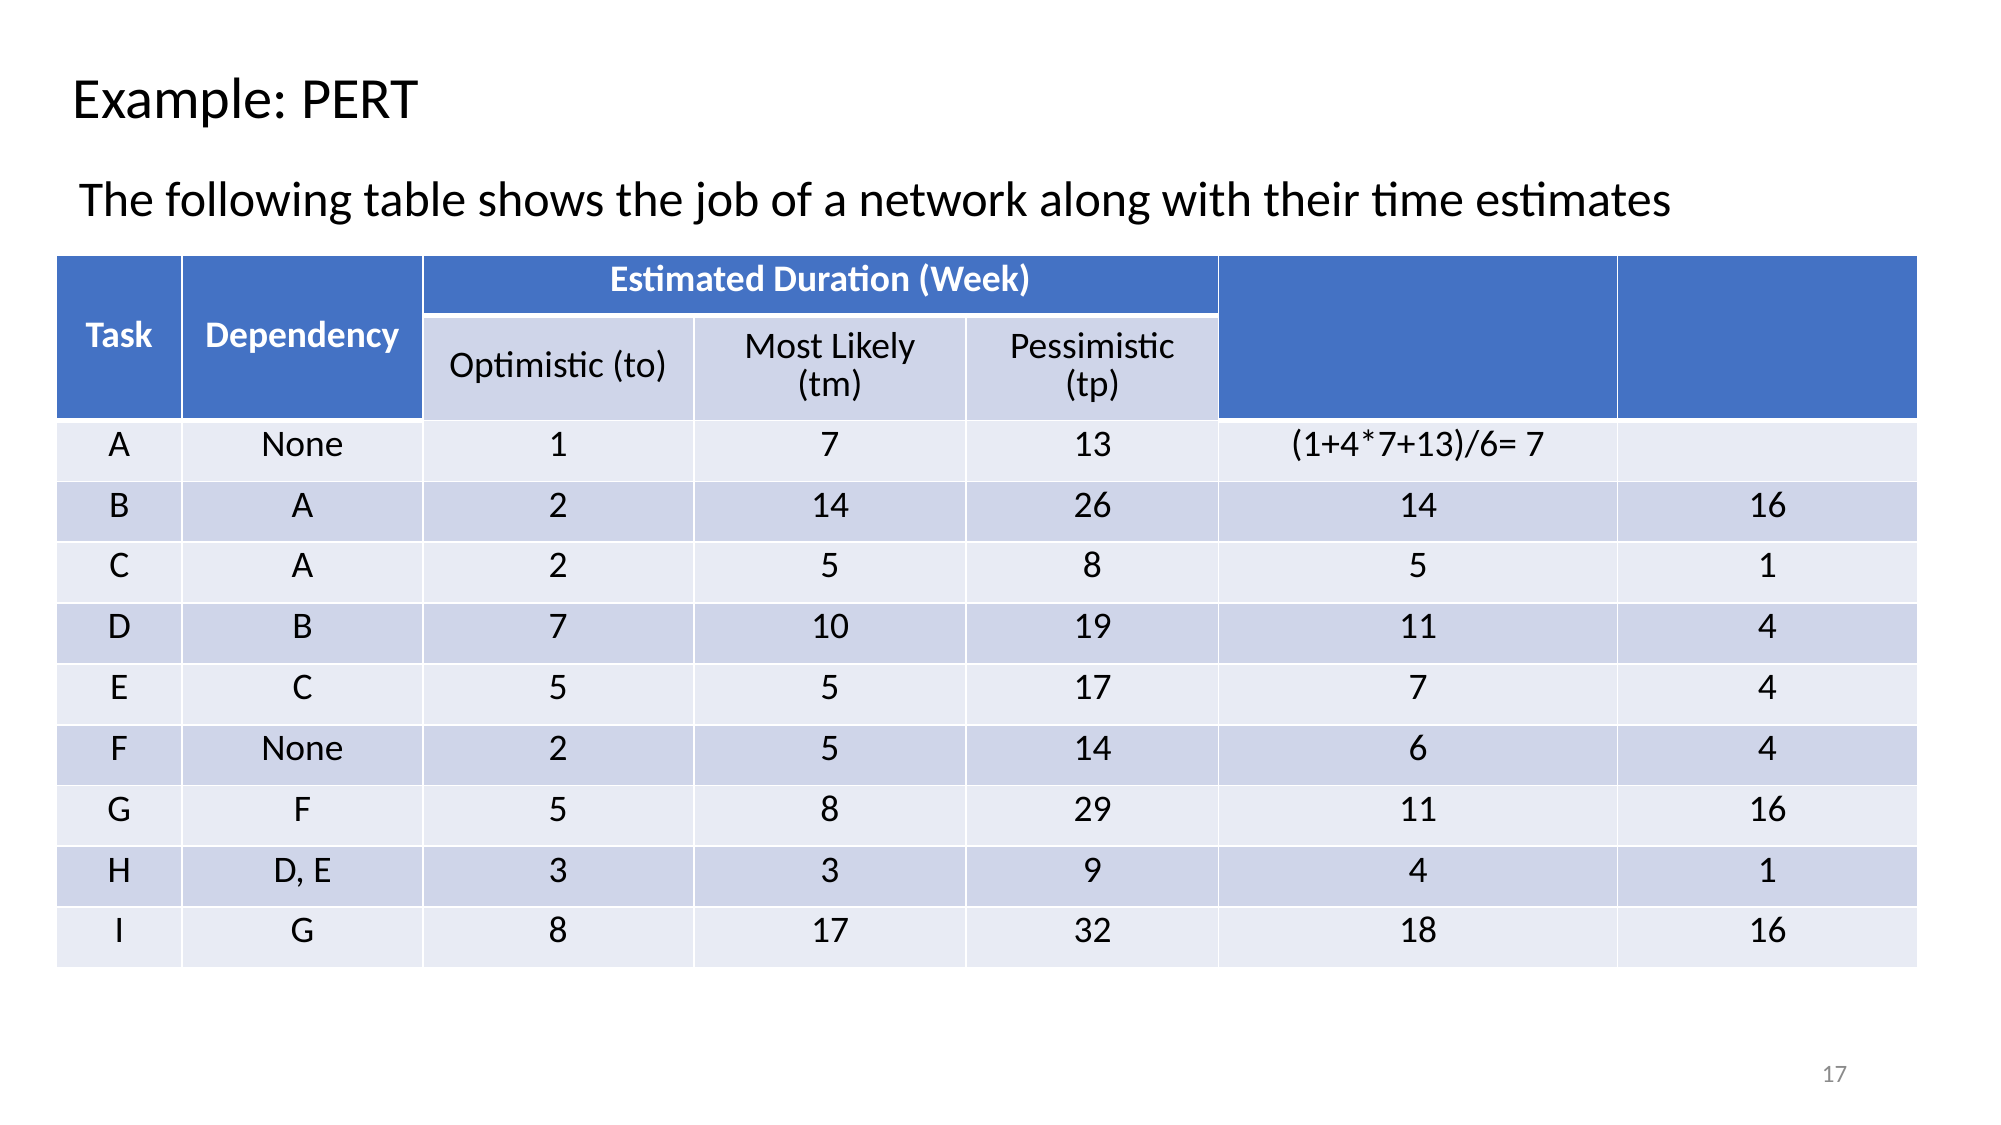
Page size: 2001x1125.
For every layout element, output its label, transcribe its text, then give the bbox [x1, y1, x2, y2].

slide_number 17 [1412, 1042, 1863, 1103]
text_box The following table shows the job of a network along with their time estimates [63, 159, 1687, 235]
text_box Example: PERT [58, 52, 435, 138]
